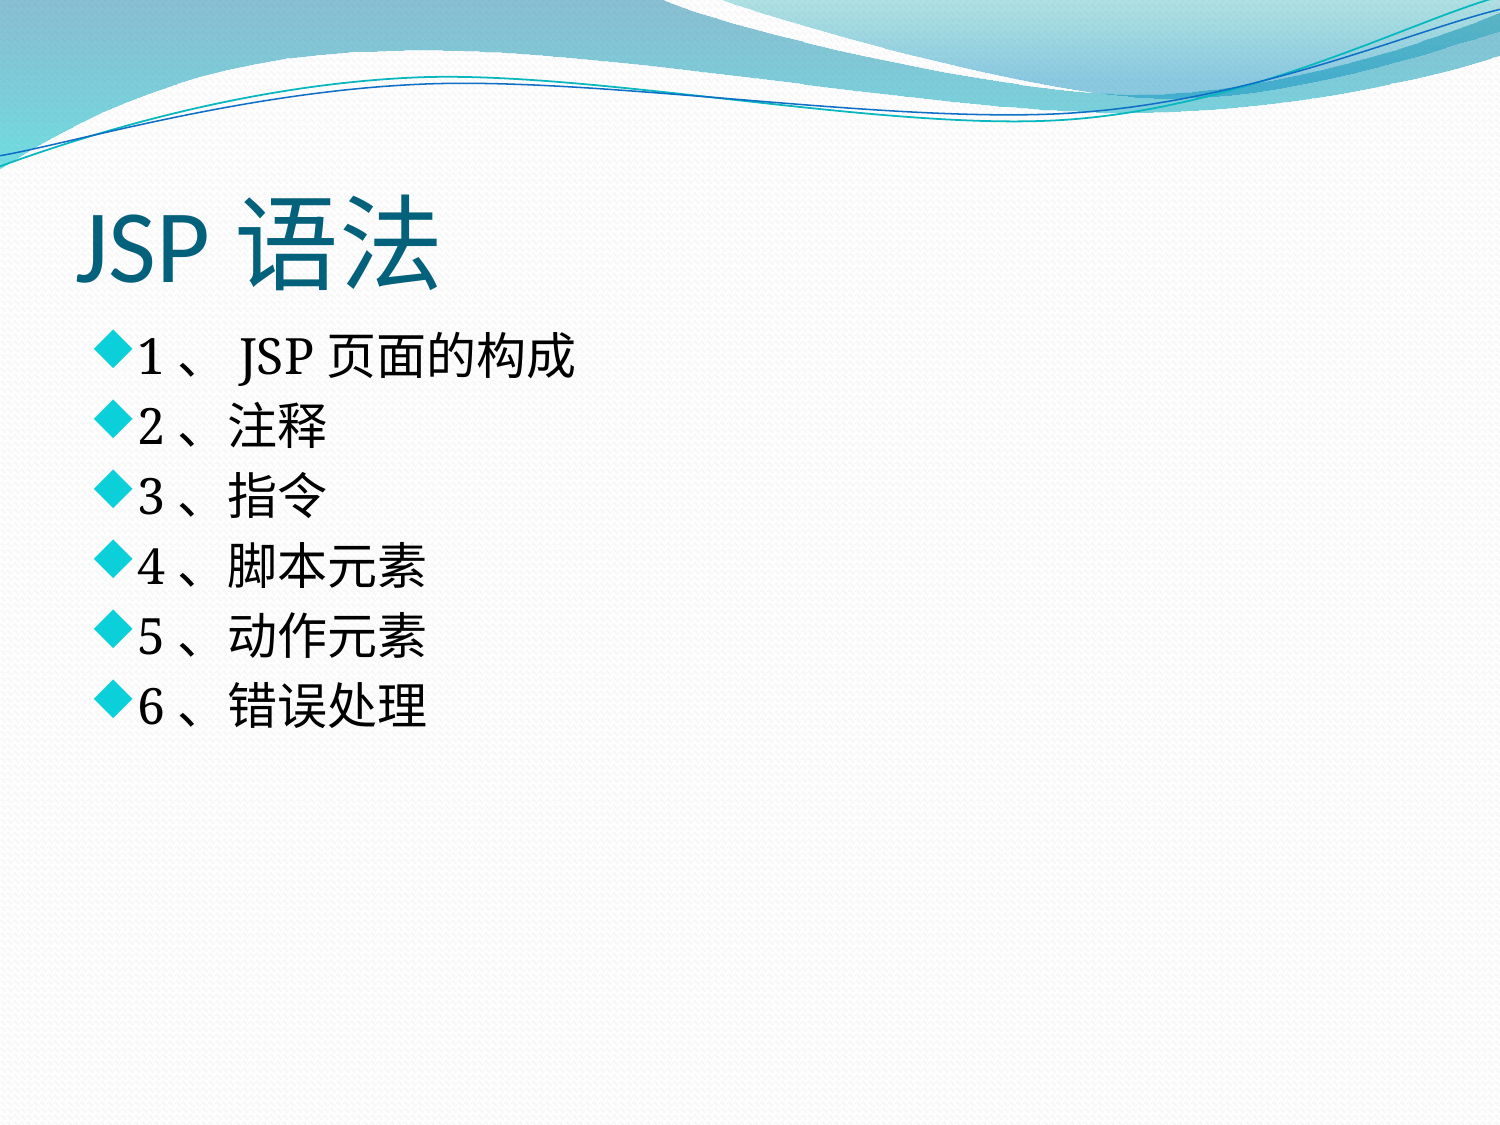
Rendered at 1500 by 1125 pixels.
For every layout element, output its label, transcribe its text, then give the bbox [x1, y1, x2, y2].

list 1、JSP页面的构成 2、注释 3、指令 4、脚本元素 5、动作元素 6、错误处理 [75, 317, 1425, 1038]
title JSP语法 [75, 115, 1425, 303]
